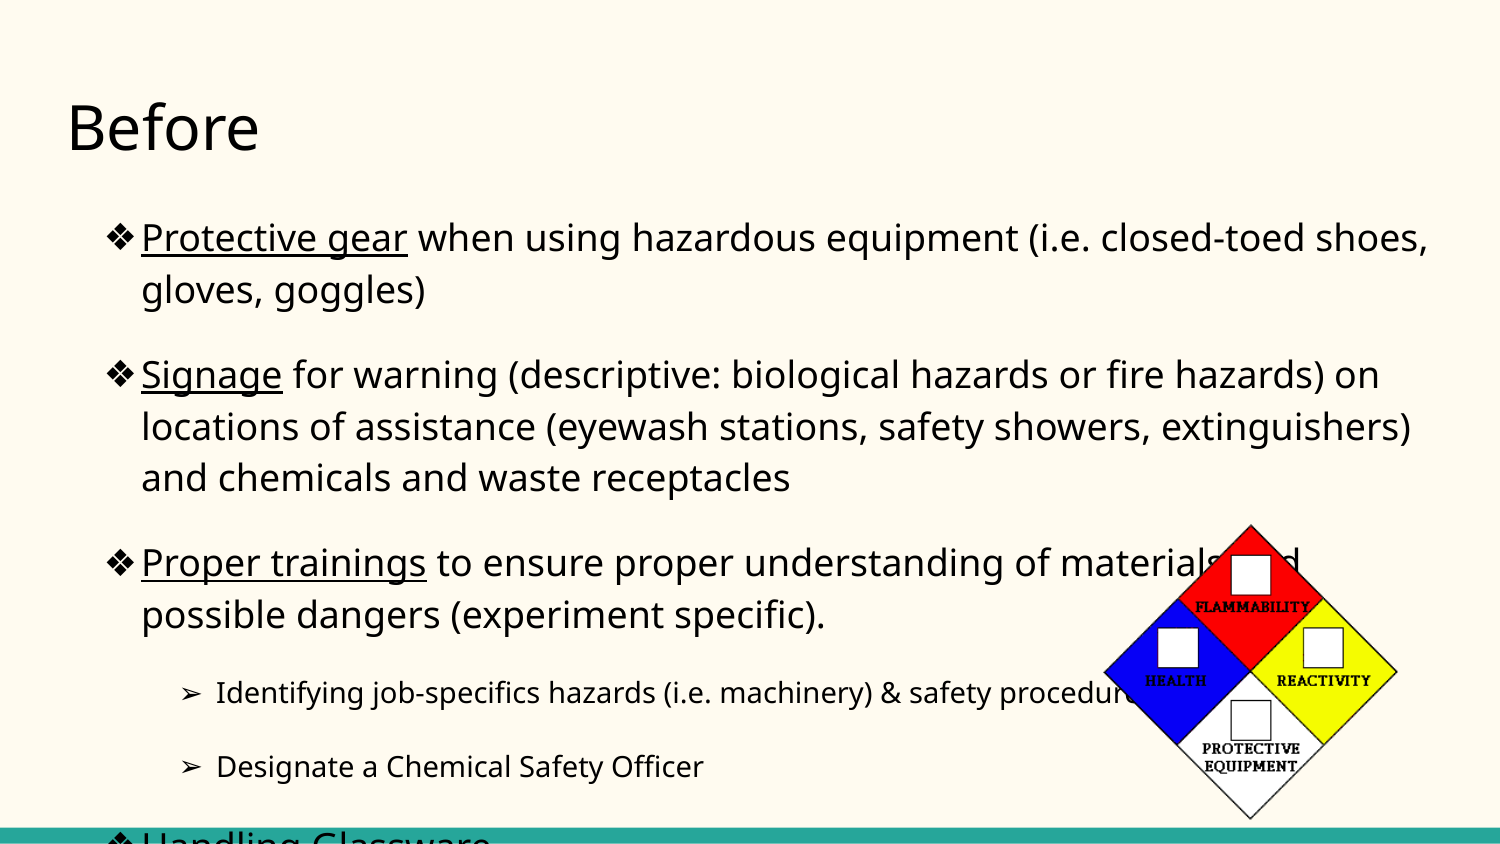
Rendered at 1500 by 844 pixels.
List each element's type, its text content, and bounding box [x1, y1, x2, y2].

list Protective gear when using hazardous equipment (i.e. closed-toed shoes, gloves, goggles) Signage for warning (descriptive: biological hazards or fire hazards) on locations of assistance (eyewash stations, safety showers, extinguishers) and chemicals and waste receptacles Proper trainings to ensure proper understanding of materials and possible dangers (experiment specific). Identifying job-specifics hazards (i.e. machinery) & safety procedures Designate a Chemical Safety Officer Handling Glassware Check condition of glass Proper hand protection when picking up broken glass [51, 192, 1449, 750]
title Before [51, 72, 1449, 174]
picture [1099, 522, 1401, 823]
